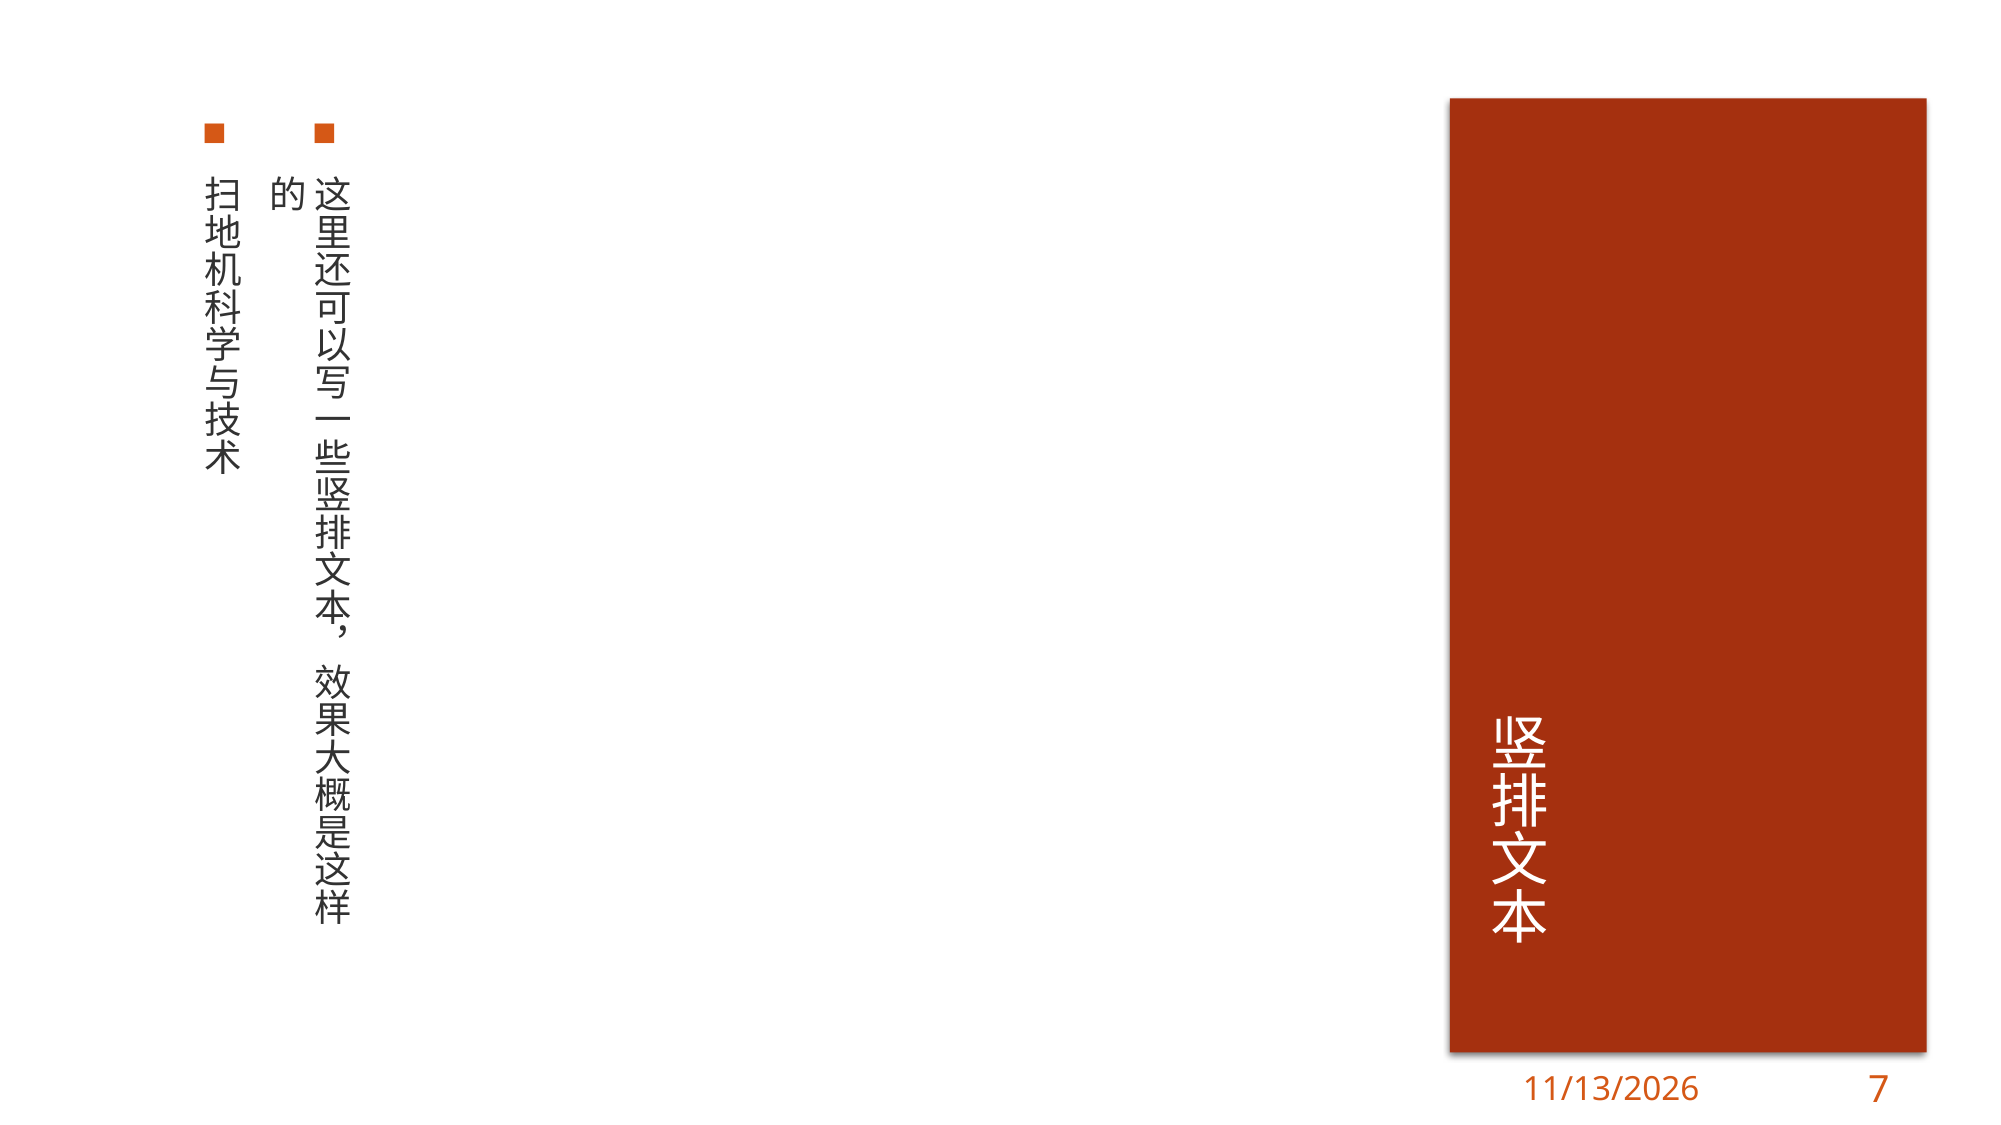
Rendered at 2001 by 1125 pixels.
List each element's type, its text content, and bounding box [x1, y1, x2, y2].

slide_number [1247, 1060, 1715, 1121]
slide_number 7 [1732, 1060, 1905, 1121]
title 竖排文本 [1475, 110, 1779, 962]
list 这里还可以写一些竖排文本，效果大概是这样的 扫地机科学与技术 [127, 110, 1423, 962]
